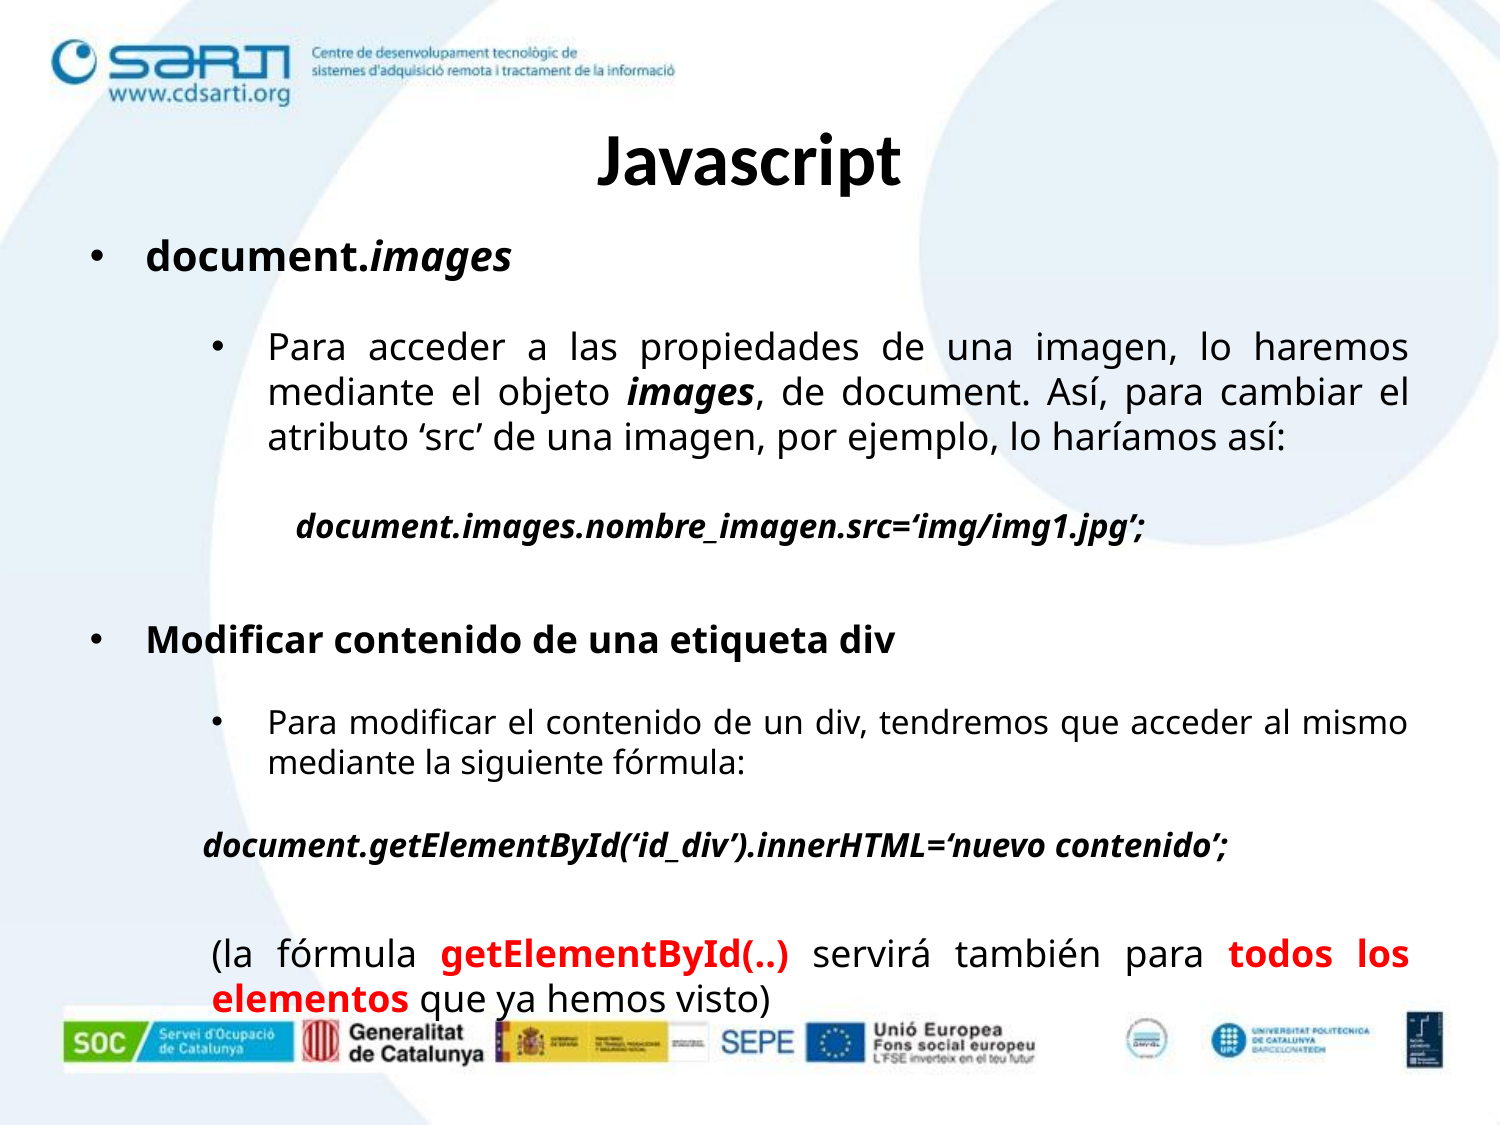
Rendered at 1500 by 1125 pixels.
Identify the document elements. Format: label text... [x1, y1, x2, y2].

text_box Javascript [74, 103, 1425, 209]
picture [0, 0, 1500, 1125]
text_box document.images Para acceder a las propiedades de una imagen, lo haremos mediante el objeto images, de document. Así, para cambiar el atributo ‘src’ de una imagen, por ejemplo, lo haríamos así: document.images.nombre_imagen.src=‘img/img1.jpg’; Modificar contenido de una etiqueta div Para modificar el contenido de un div, tendremos que acceder al mismo mediante la siguiente fórmula: document.getElementById(‘id_div’).innerHTML=‘nuevo contenido’; (la fórmula getElementById(..) servirá también para todos los elementos que ya hemos visto) [74, 222, 1425, 1049]
